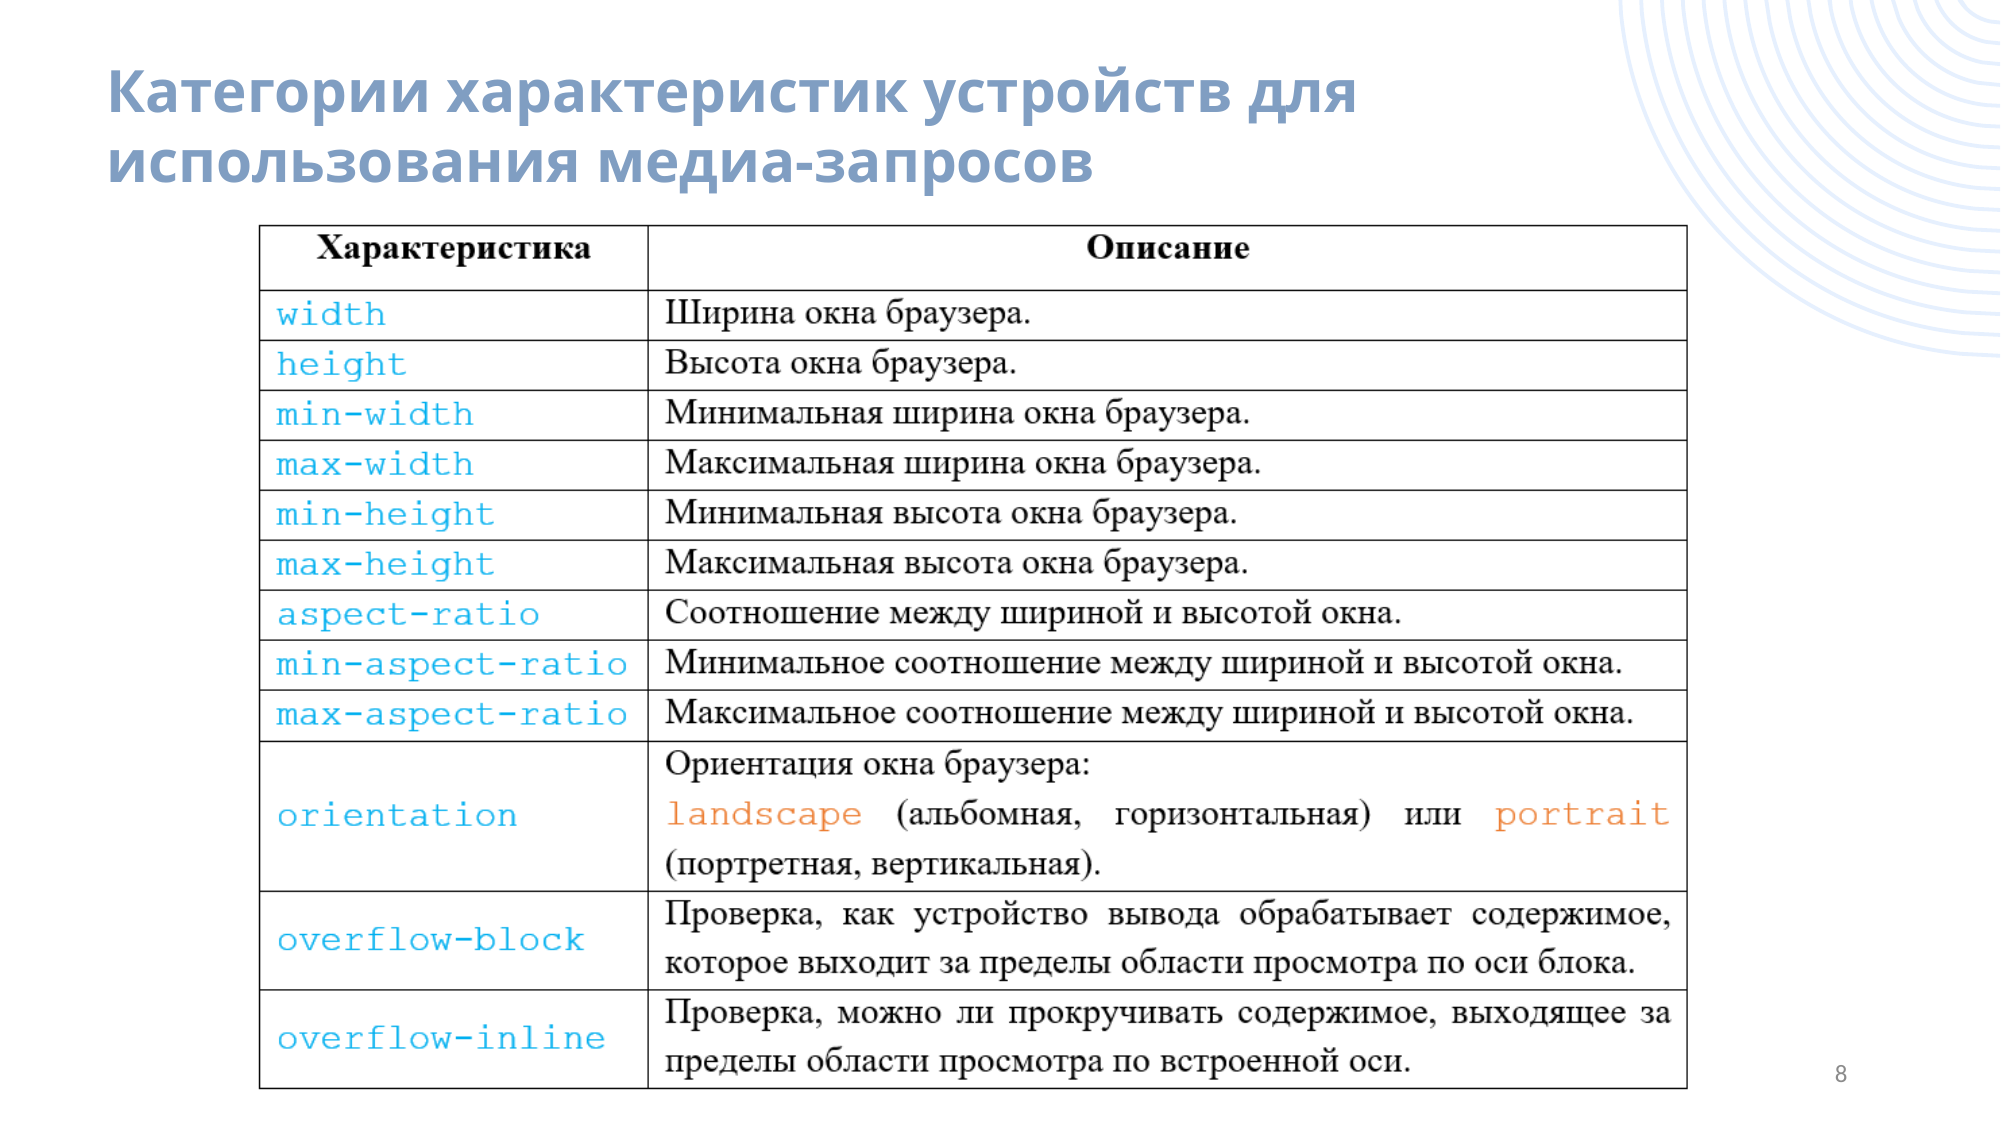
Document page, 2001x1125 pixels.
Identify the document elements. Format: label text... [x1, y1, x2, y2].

title Категории характеристик устройств для использования медиа-запросов [91, 79, 1692, 169]
picture [255, 217, 1692, 1092]
slide_number 8 [1412, 1042, 1863, 1103]
